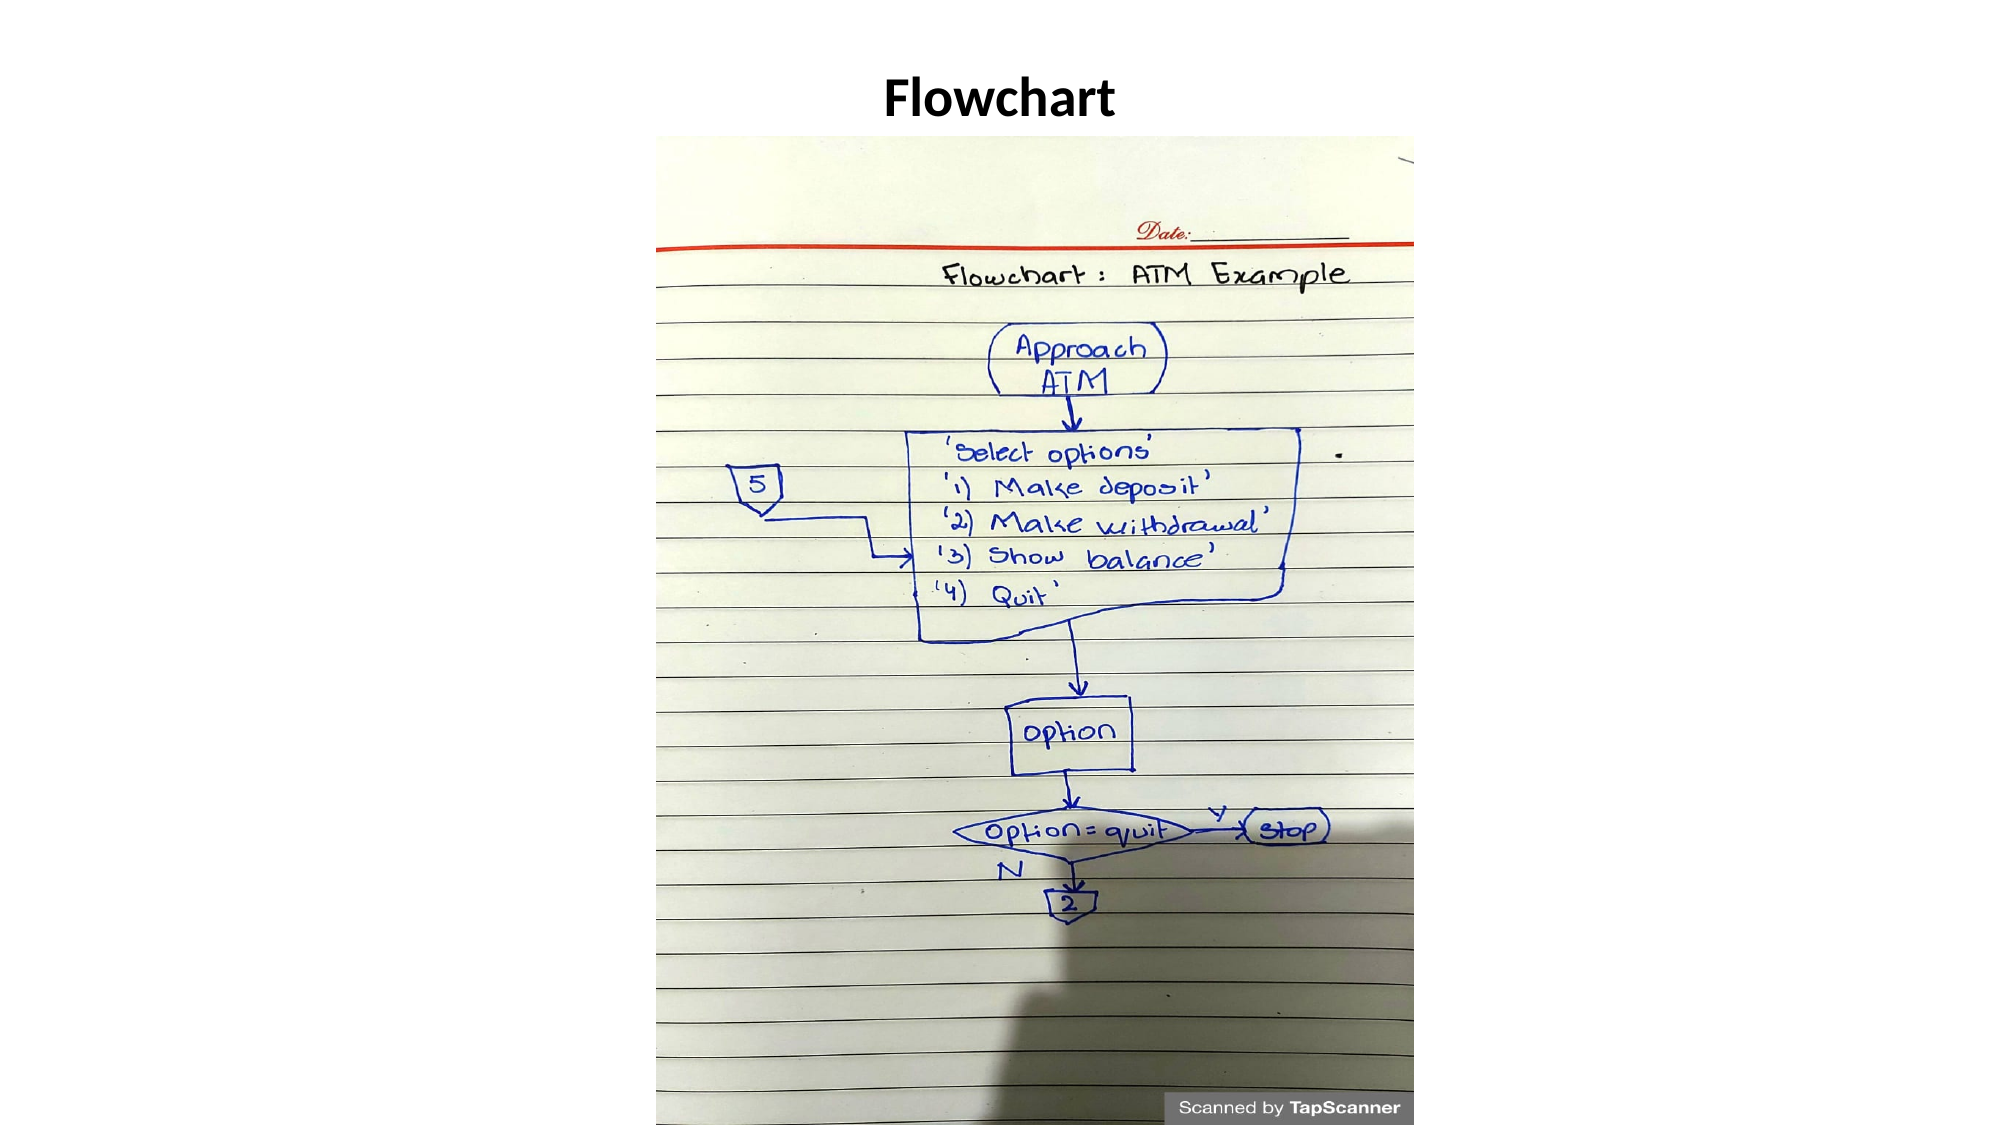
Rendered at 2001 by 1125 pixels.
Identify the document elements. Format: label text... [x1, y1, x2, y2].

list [656, 136, 1414, 1125]
title Flowchart [137, 59, 1863, 137]
